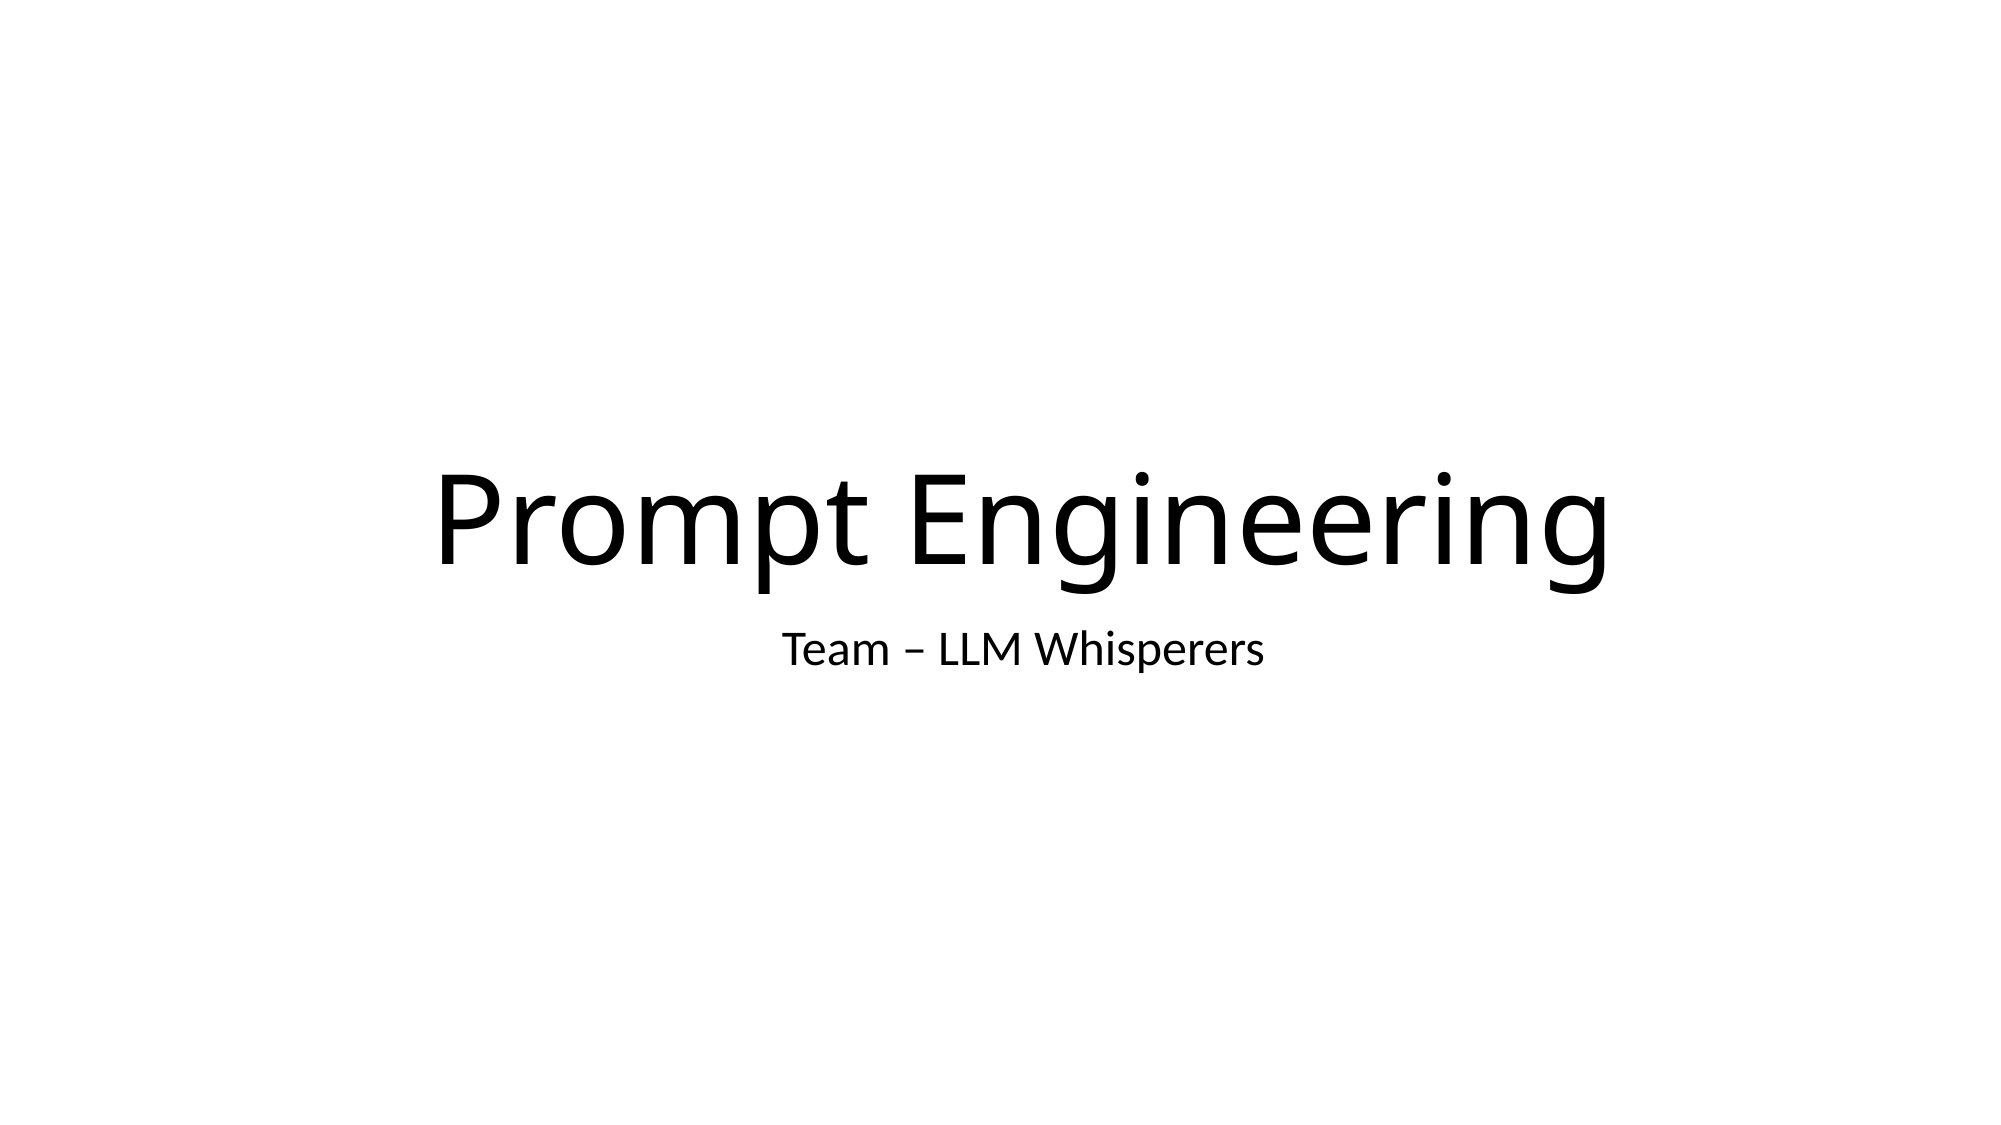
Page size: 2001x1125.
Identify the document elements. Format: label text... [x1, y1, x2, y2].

text_box Prompt Engineering [273, 207, 1774, 600]
text_box Team – LLM Whisperers [273, 614, 1774, 886]
